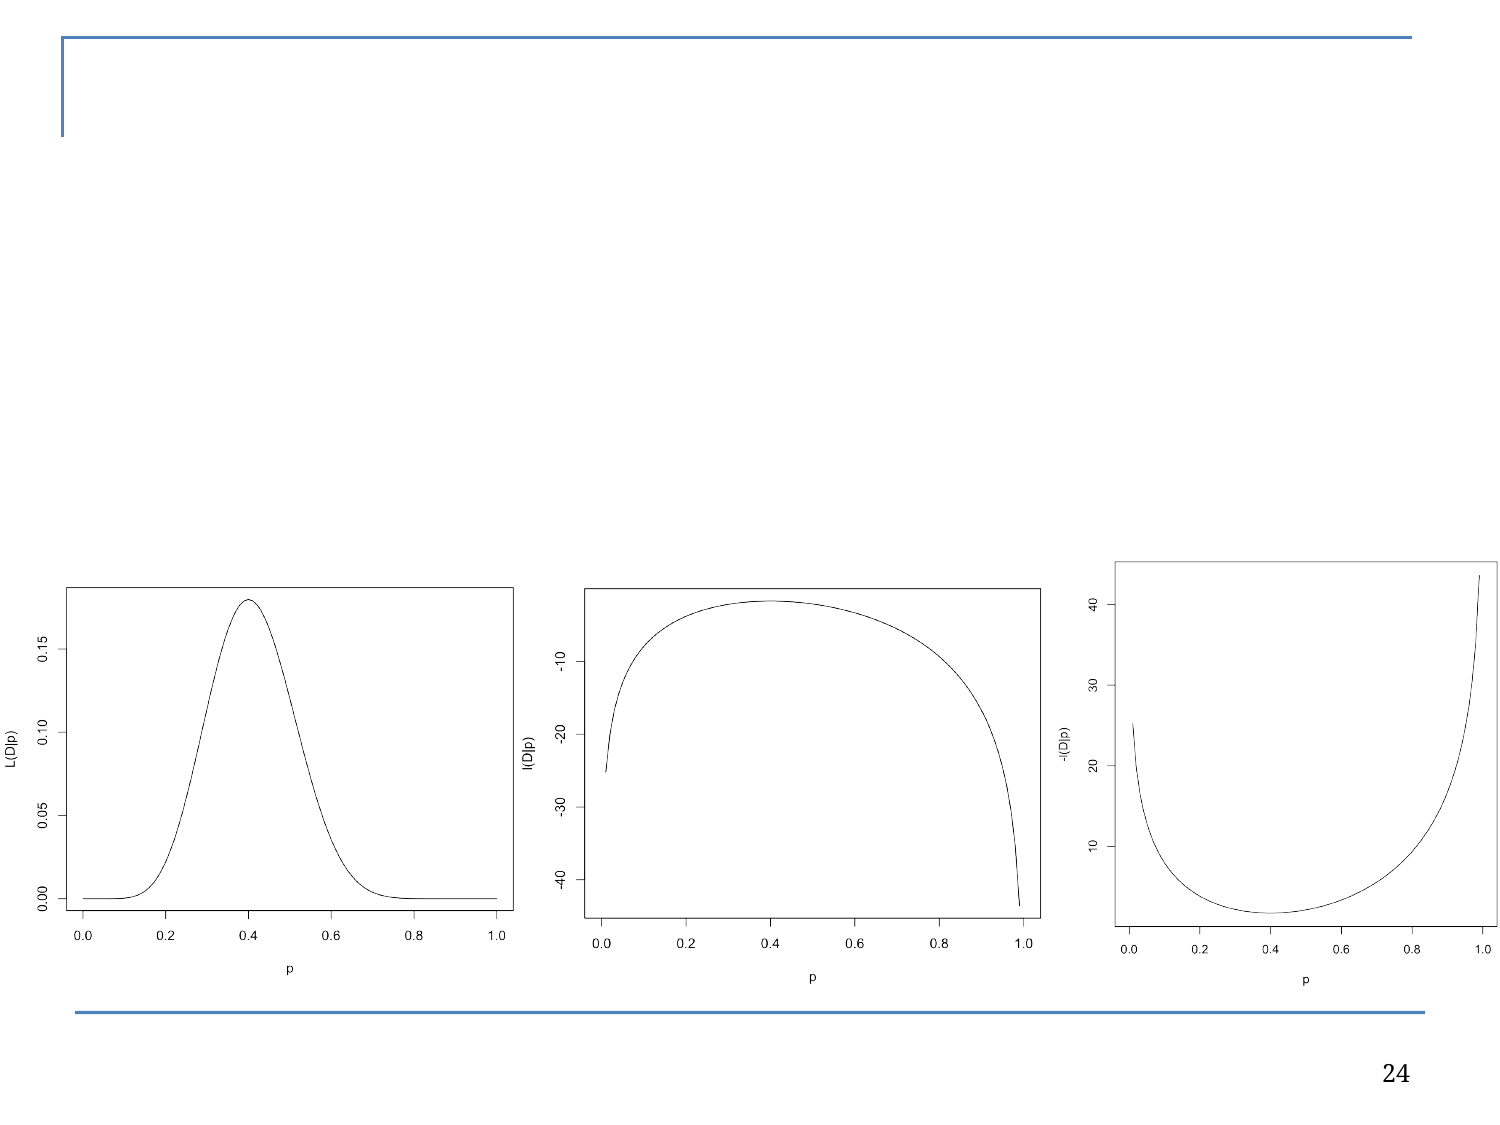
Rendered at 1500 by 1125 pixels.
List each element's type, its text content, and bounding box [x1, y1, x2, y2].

slide_number 24 [1074, 1023, 1426, 1100]
picture [0, 501, 1500, 1003]
